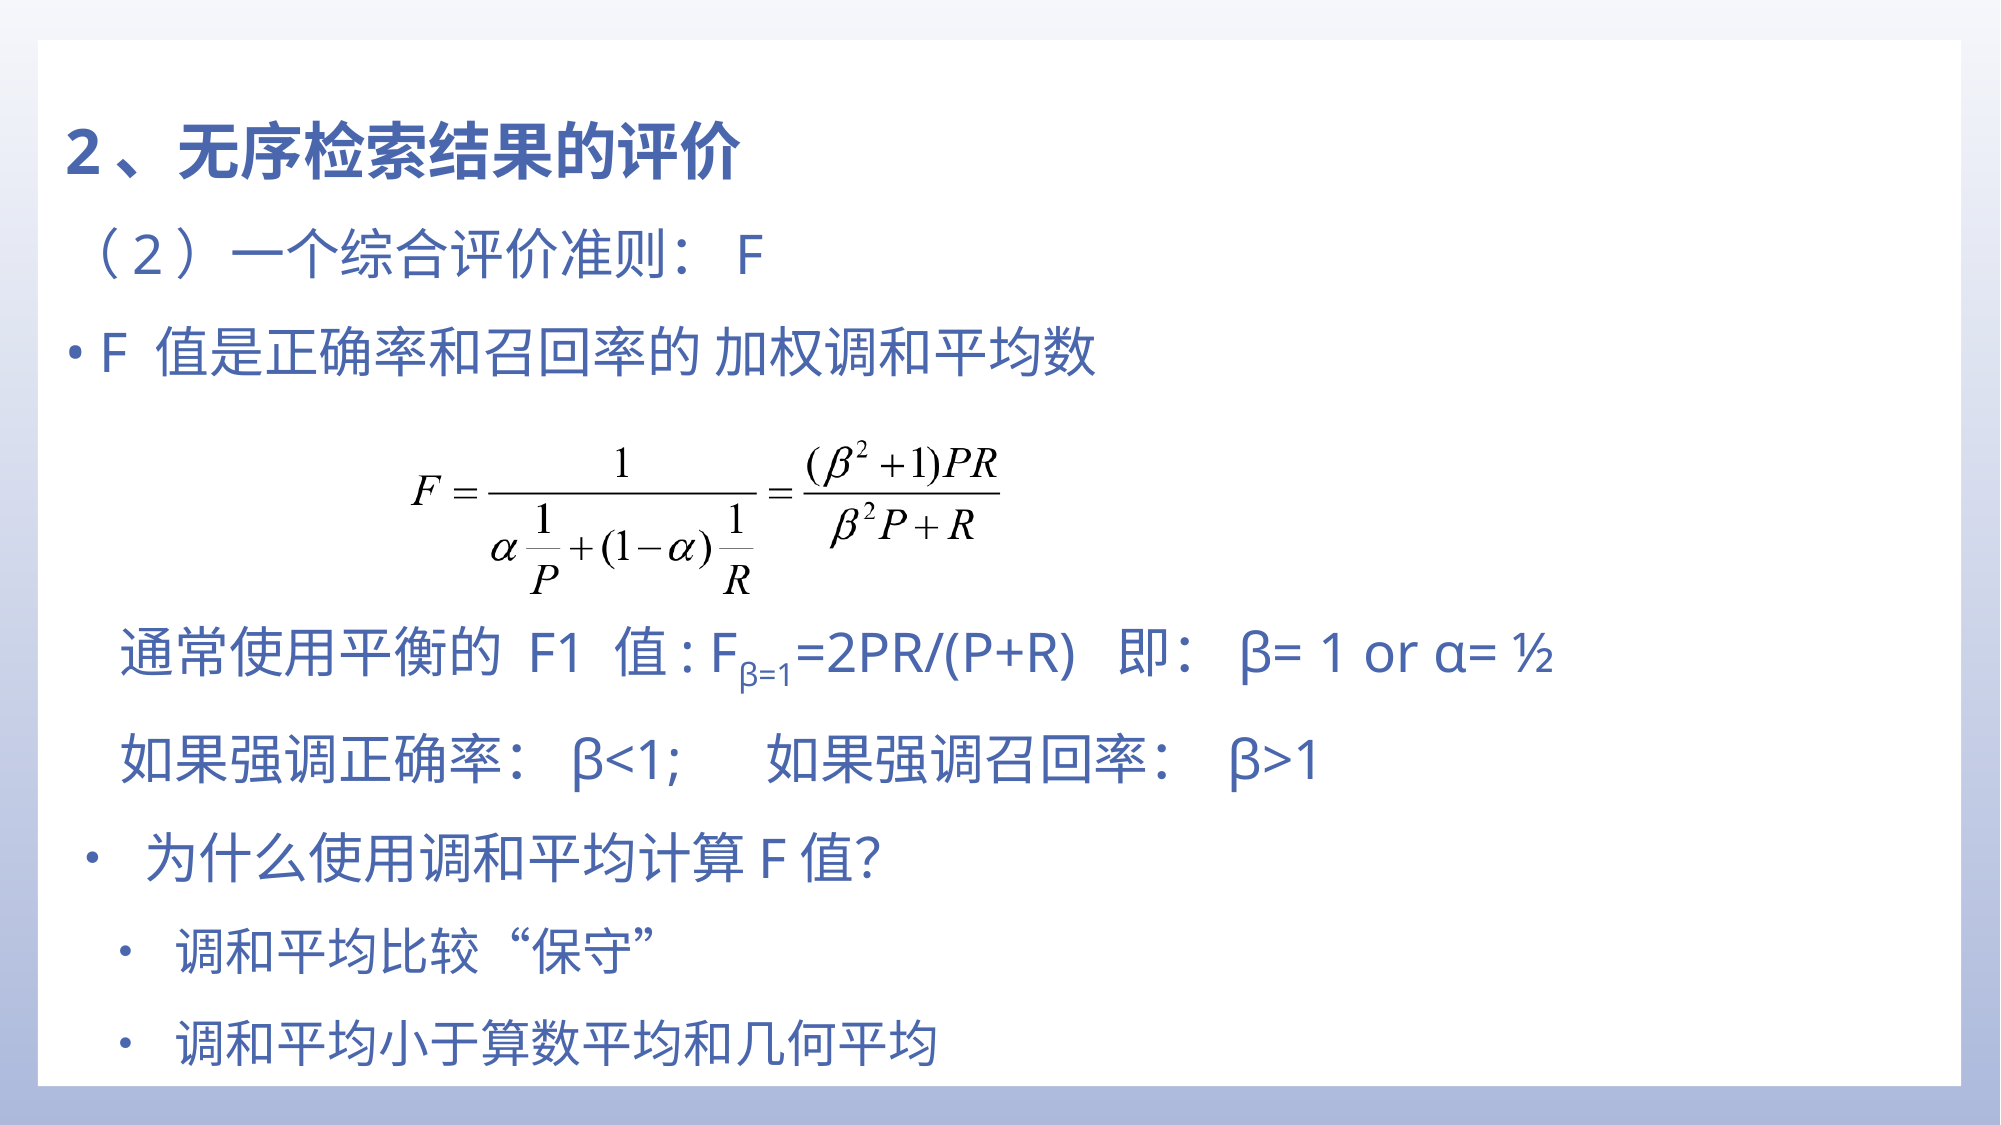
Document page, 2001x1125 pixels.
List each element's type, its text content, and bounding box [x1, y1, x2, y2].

picture [401, 437, 1011, 601]
list 2、无序检索结果的评价 （2）一个综合评价准则：F • F 值是正确率和召回率的 加权调和平均数 通常使用平衡的 F1 值: Fβ=1=2PR/(P+R) 即：β= 1 or α= ½ 如果强调正确率：β<1; 如果强调召回率： β>1 • 为什么使用调和平均计算F值？ • 调和平均比较“保守” • 调和平均小于算数平均和几何平均 [50, 66, 1971, 1089]
